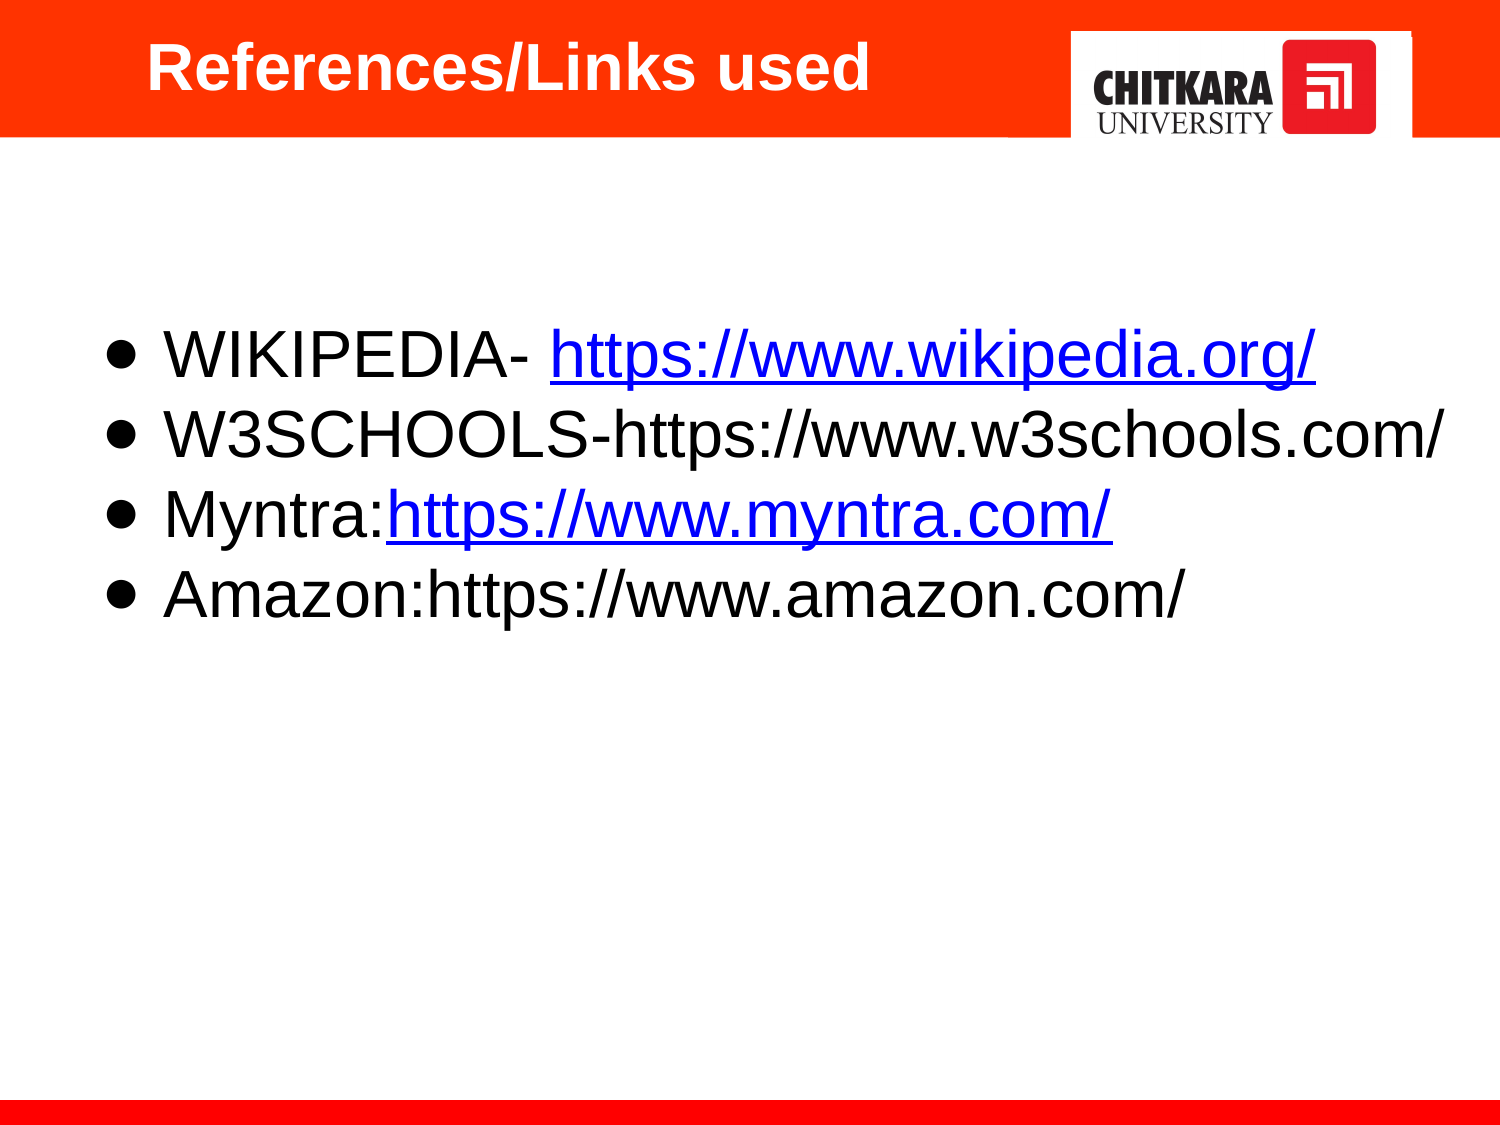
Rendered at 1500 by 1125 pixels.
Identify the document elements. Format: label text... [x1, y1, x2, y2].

text_box References/Links used [131, 16, 1018, 112]
picture [1074, 37, 1391, 138]
text_box WIKIPEDIA- https://www.wikipedia.org/ W3SCHOOLS-https://www.w3schools.com/ Myntra:https://www.myntra.com/ Amazon:https://www.amazon.com/ [73, 303, 1500, 934]
